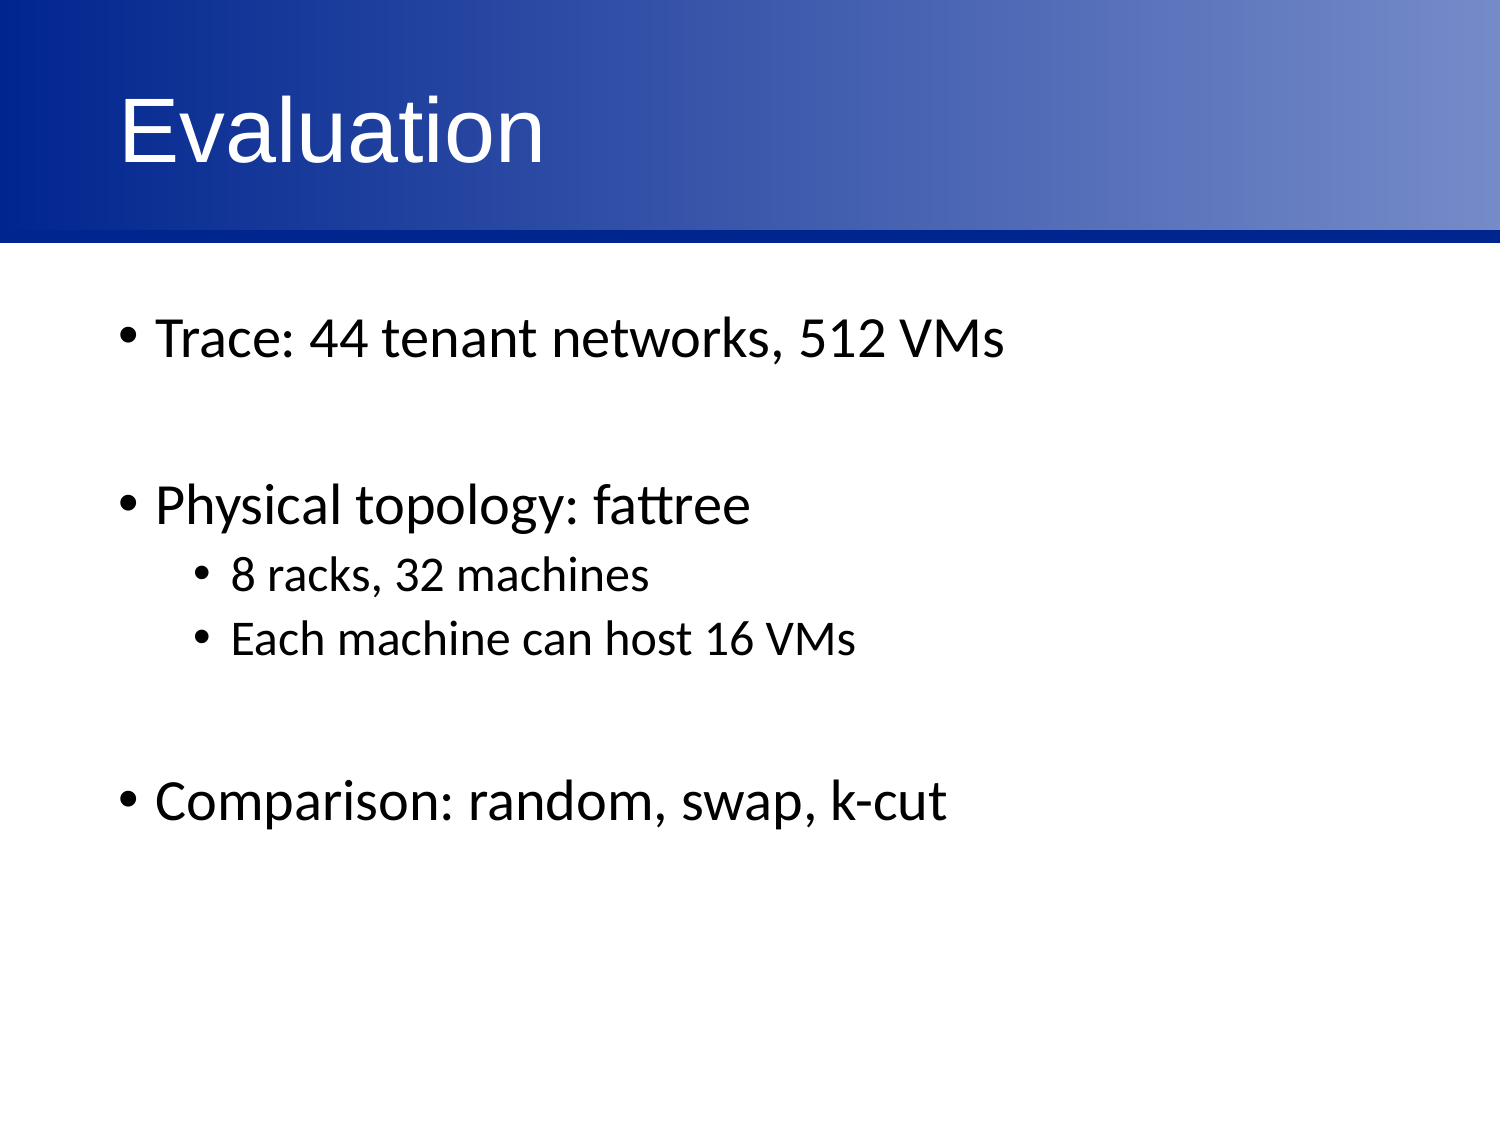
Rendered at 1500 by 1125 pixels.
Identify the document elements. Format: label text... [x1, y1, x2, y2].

title Evaluation [103, 35, 1500, 231]
list Trace: 44 tenant networks, 512 VMs Physical topology: fattree 8 racks, 32 machines Each machine can host 16 VMs Comparison: random, swap, k-cut [103, 299, 1397, 1014]
